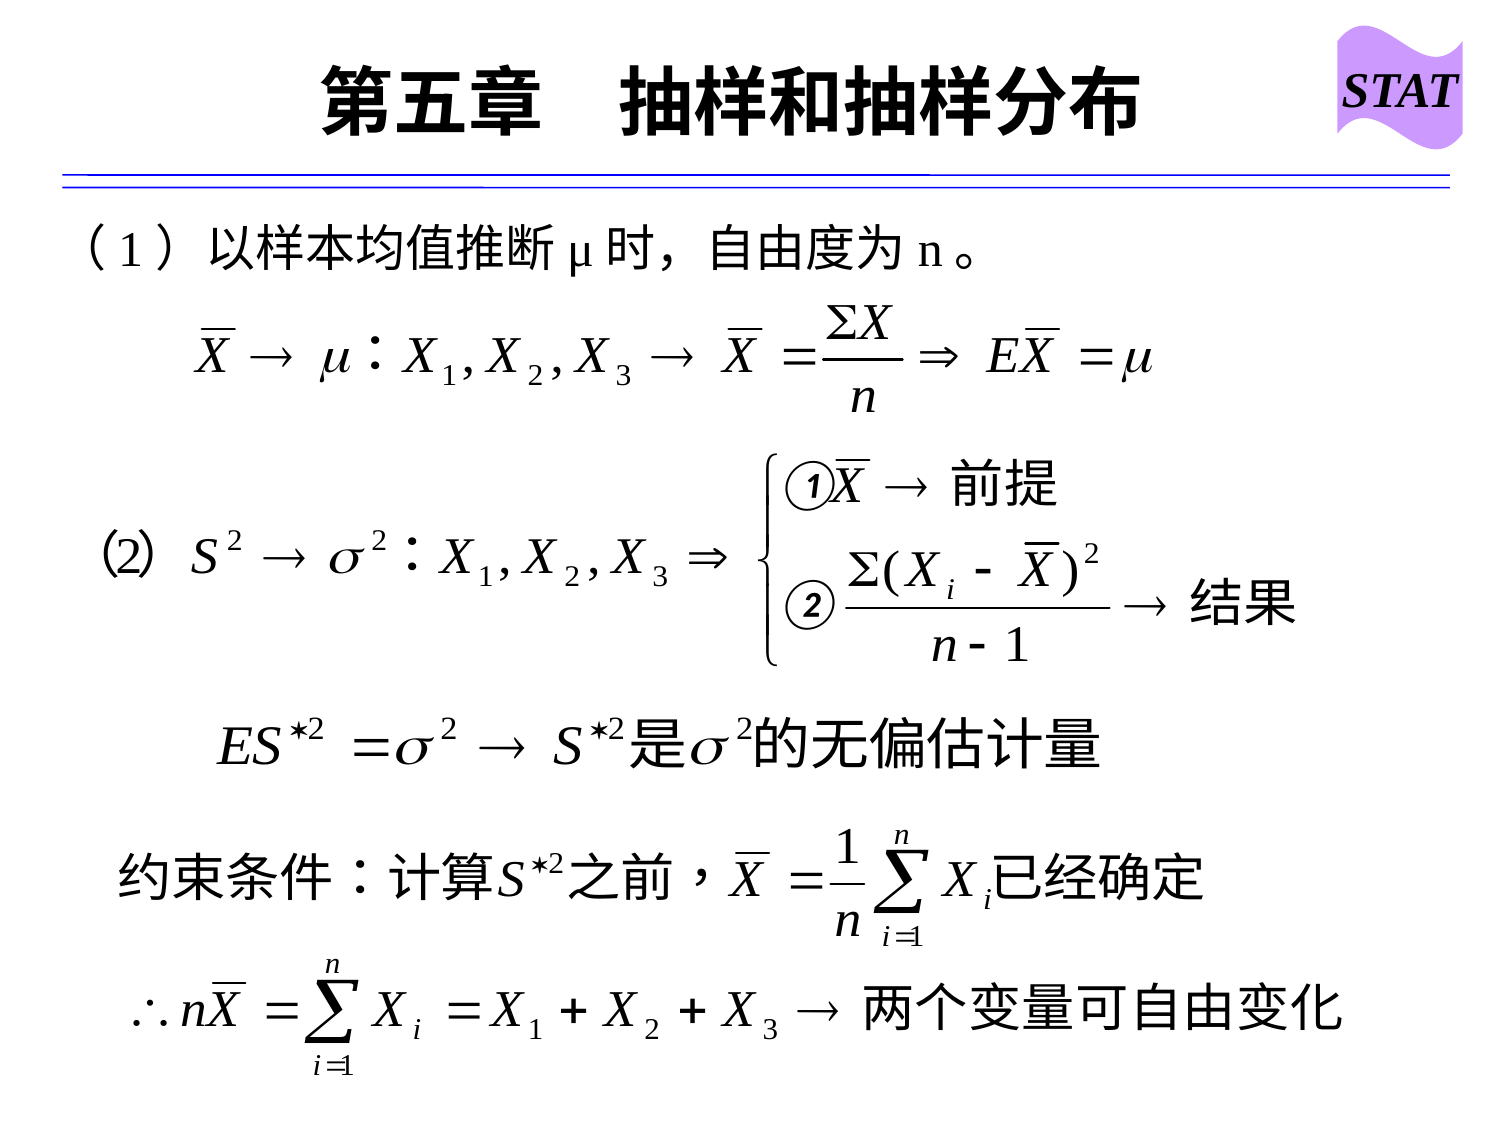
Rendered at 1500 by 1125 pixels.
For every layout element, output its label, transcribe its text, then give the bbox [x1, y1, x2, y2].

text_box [88, 444, 1306, 677]
title 第五章 抽样和抽样分布 [74, 49, 1388, 151]
subtitle （1）以样本均值推断μ时，自由度为n。 [40, 196, 1467, 1085]
text_box STAT [1337, 25, 1463, 150]
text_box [182, 290, 1165, 425]
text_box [127, 940, 1349, 1087]
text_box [206, 703, 1115, 784]
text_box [111, 810, 1216, 958]
